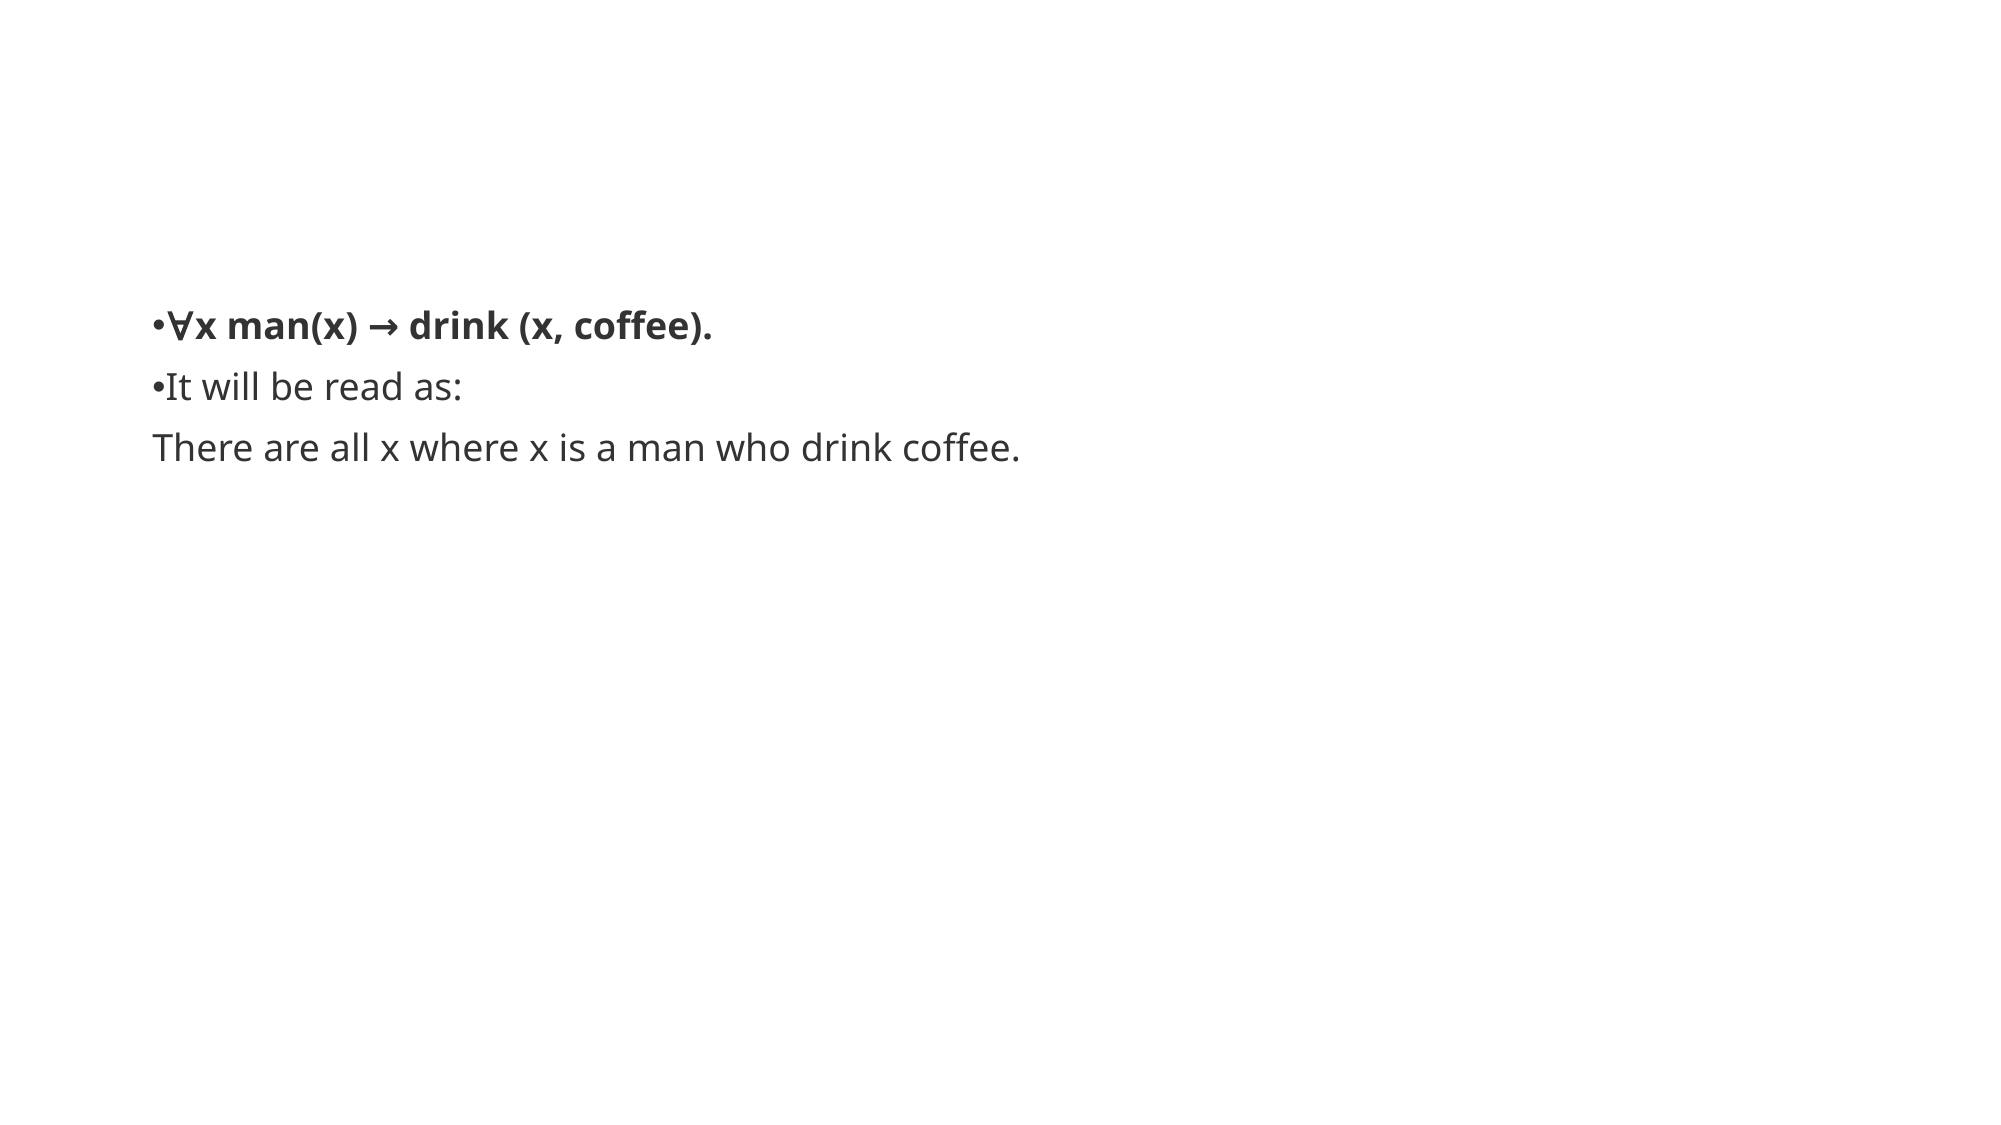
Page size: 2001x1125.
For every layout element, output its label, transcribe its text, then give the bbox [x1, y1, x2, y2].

list ∀x man(x) → drink (x, coffee). It will be read as: There are all x where x is a man who drink coffee. [137, 299, 1863, 1014]
